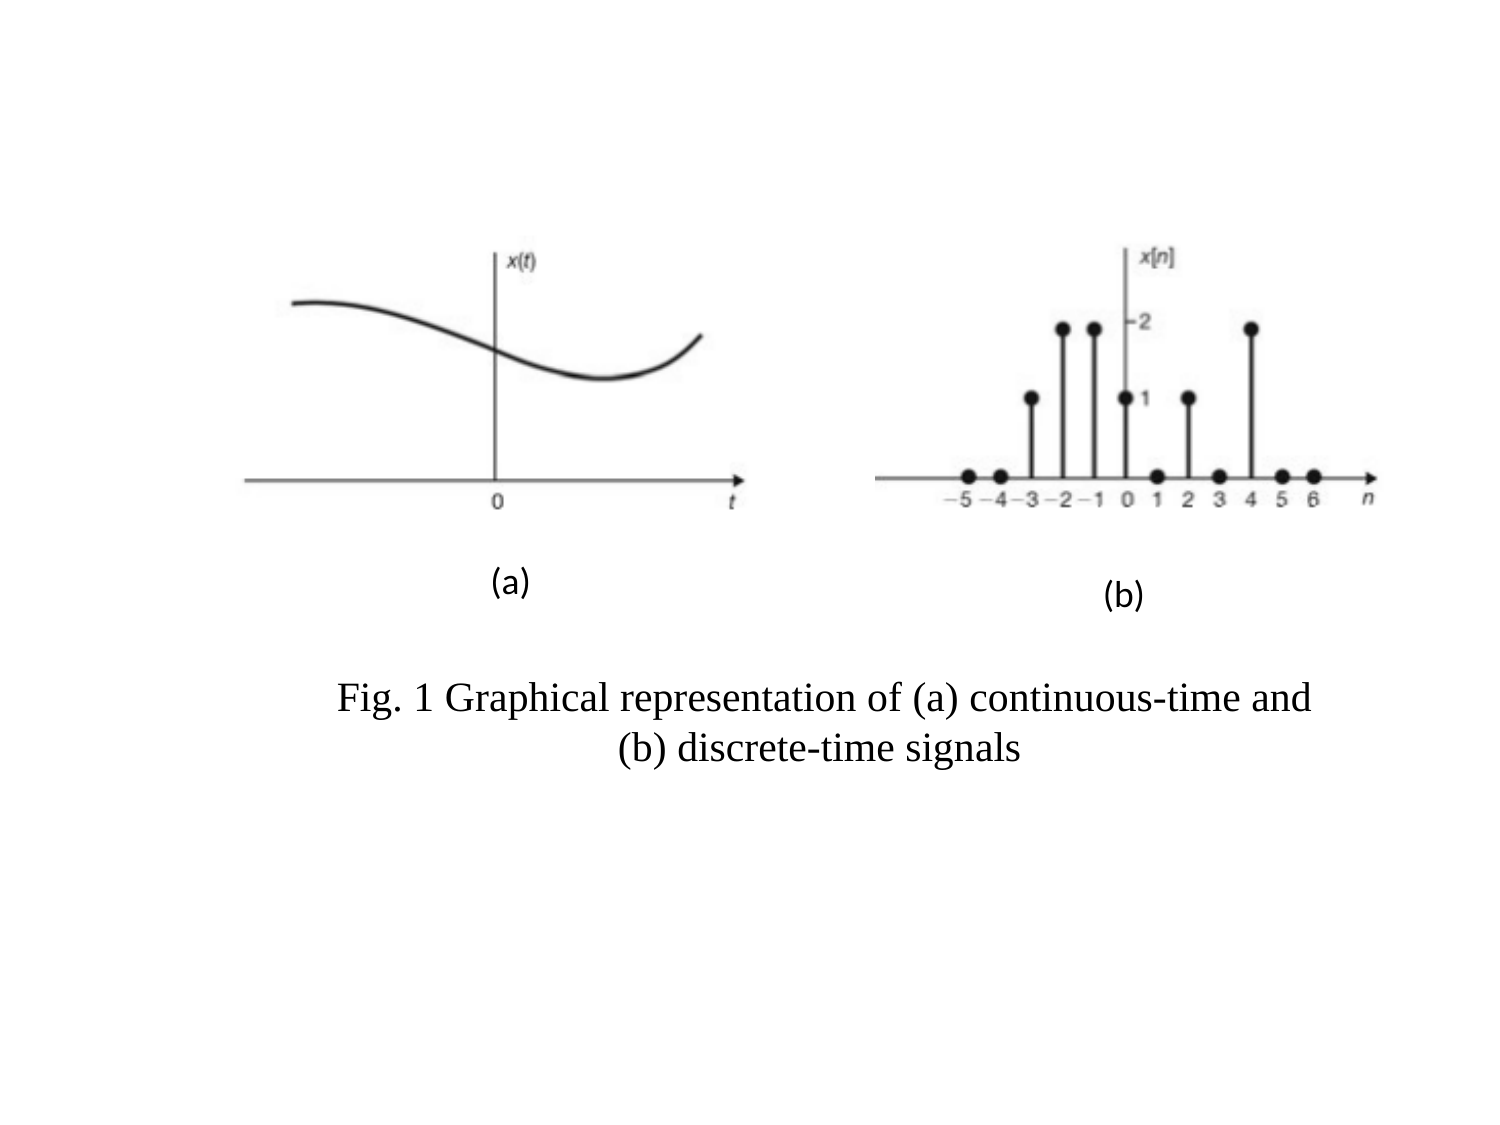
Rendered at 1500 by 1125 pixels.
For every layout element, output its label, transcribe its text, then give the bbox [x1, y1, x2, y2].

picture [874, 230, 1389, 523]
text_box (a) [475, 549, 546, 610]
text_box Fig. 1 Graphical representation of (a) continuous-time and (b) discrete-time signals [299, 662, 1350, 828]
picture [235, 215, 776, 524]
text_box (b) [1088, 562, 1161, 623]
